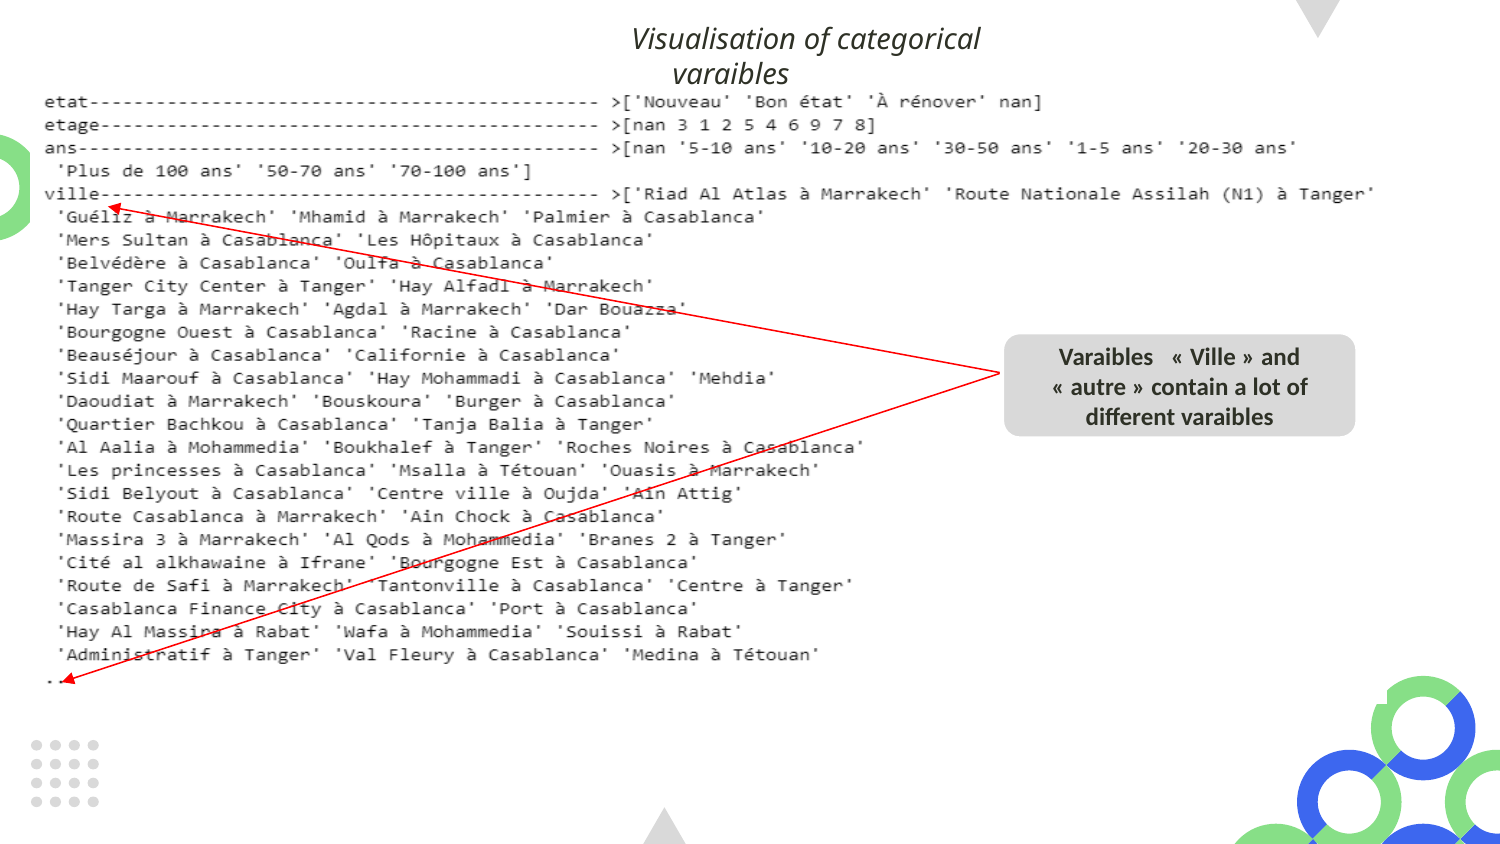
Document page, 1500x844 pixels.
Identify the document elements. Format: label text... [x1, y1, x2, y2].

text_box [61, 372, 1002, 683]
title Visualisation of categorical varaibles [442, 0, 1020, 86]
picture [30, 88, 1387, 705]
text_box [107, 206, 1002, 372]
